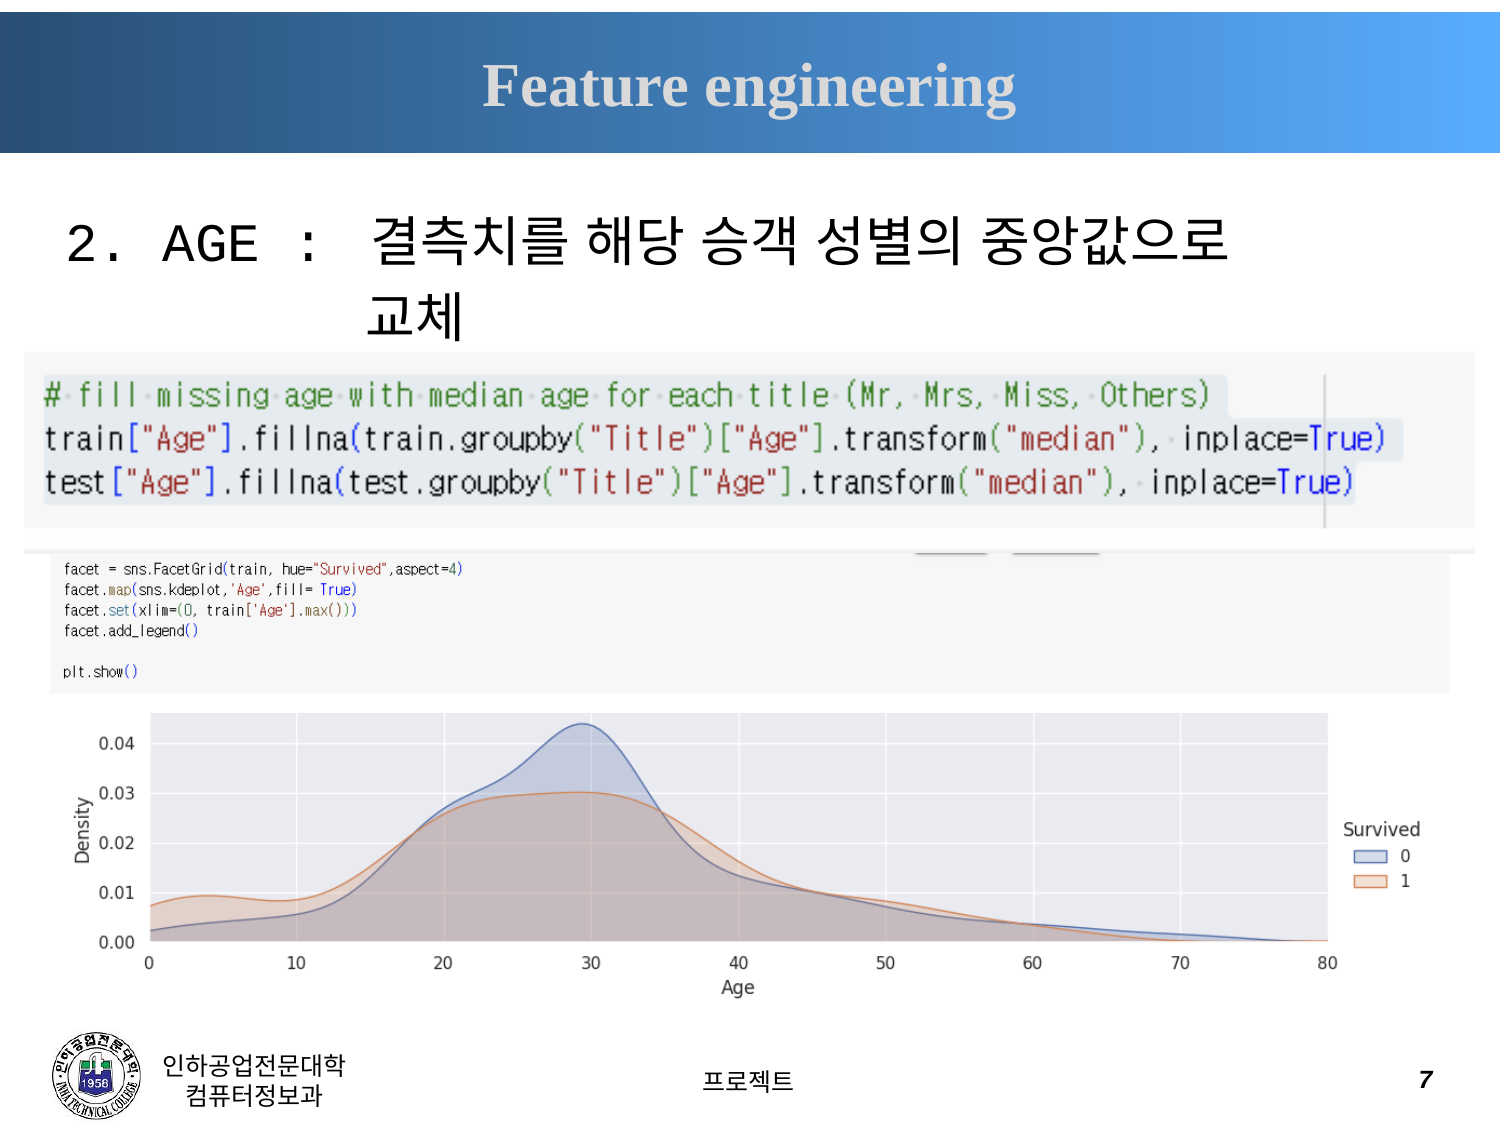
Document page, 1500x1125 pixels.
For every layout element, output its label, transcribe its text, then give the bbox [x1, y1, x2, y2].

title Feature engineering [49, 24, 1451, 138]
picture [24, 350, 1476, 1021]
picture [45, 1029, 146, 1125]
list 2. AGE : 결측치를 해당 승객 성별의 중앙값으로 교체 [49, 199, 1500, 362]
